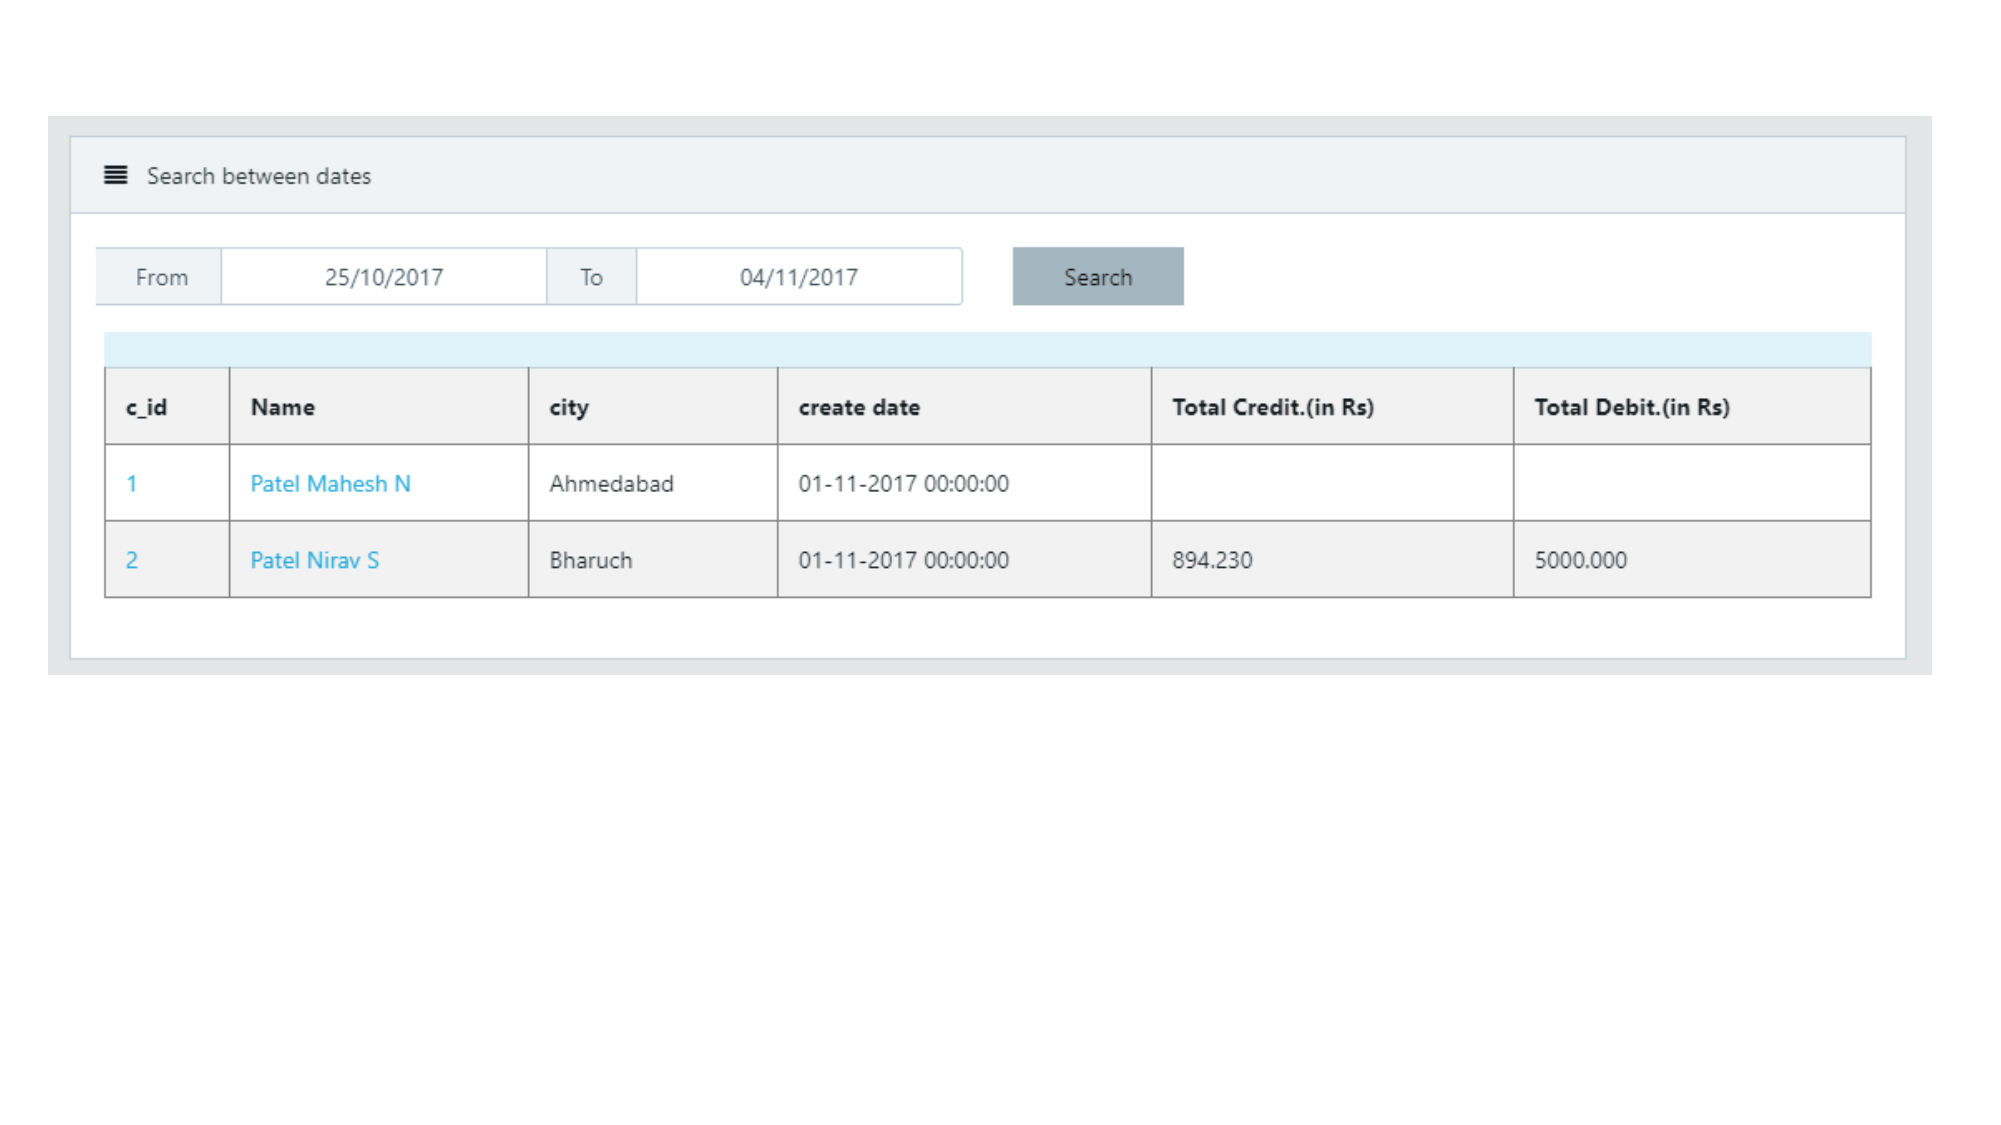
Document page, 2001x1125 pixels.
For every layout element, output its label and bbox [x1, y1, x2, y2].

list [48, 116, 1932, 675]
